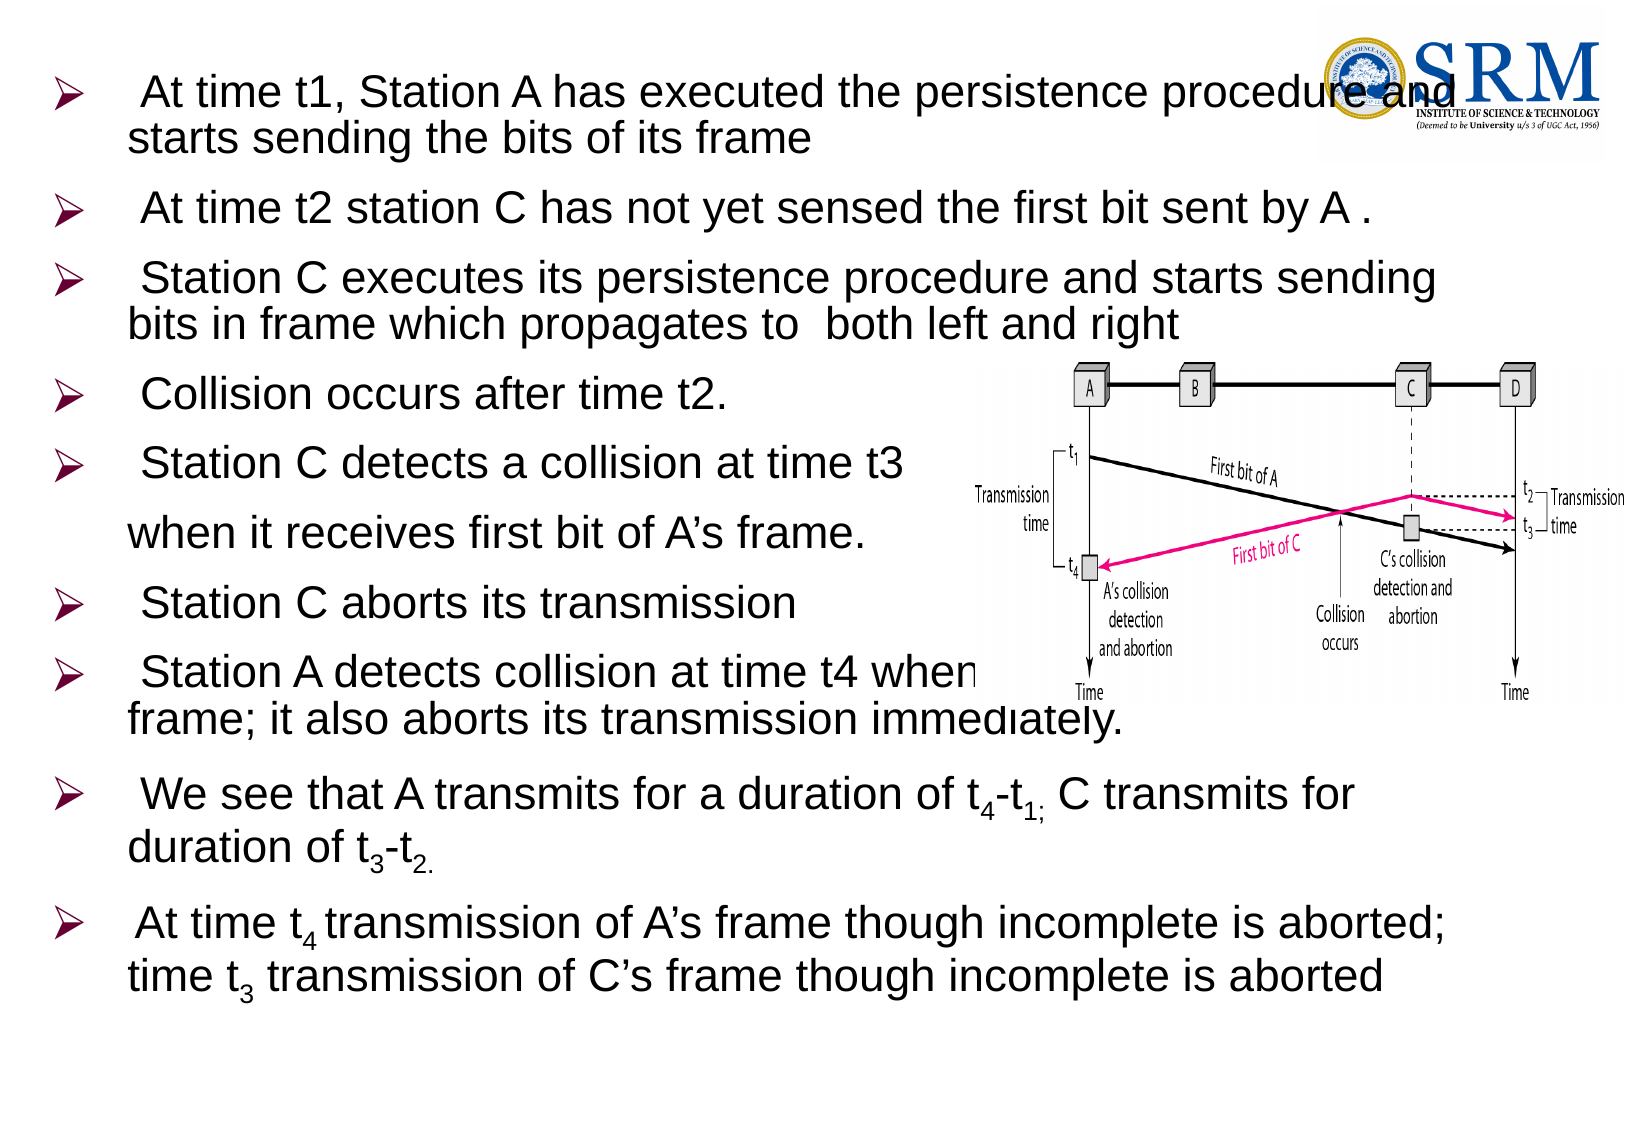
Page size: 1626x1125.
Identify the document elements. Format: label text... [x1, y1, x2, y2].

picture [1318, 4, 1606, 164]
list At time t1, Station A has executed the persistence procedure and starts sending the bits of its frame At time t2 station C has not yet sensed the first bit sent by A . Station C executes its persistence procedure and starts sending bits in frame which propagates to both left and right Collision occurs after time t2. Station C detects a collision at time t3 when it receives first bit of A’s frame. Station C aborts its transmission Station A detects collision at time t4 when it receives first bit of C’s frame; it also aborts its transmission immediately. We see that A transmits for a duration of t4-t1; C transmits for duration of t3-t2. At time t4 transmission of A’s frame though incomplete is aborted; time t3 transmission of C’s frame though incomplete is aborted [37, 62, 1514, 1050]
picture [974, 362, 1625, 707]
